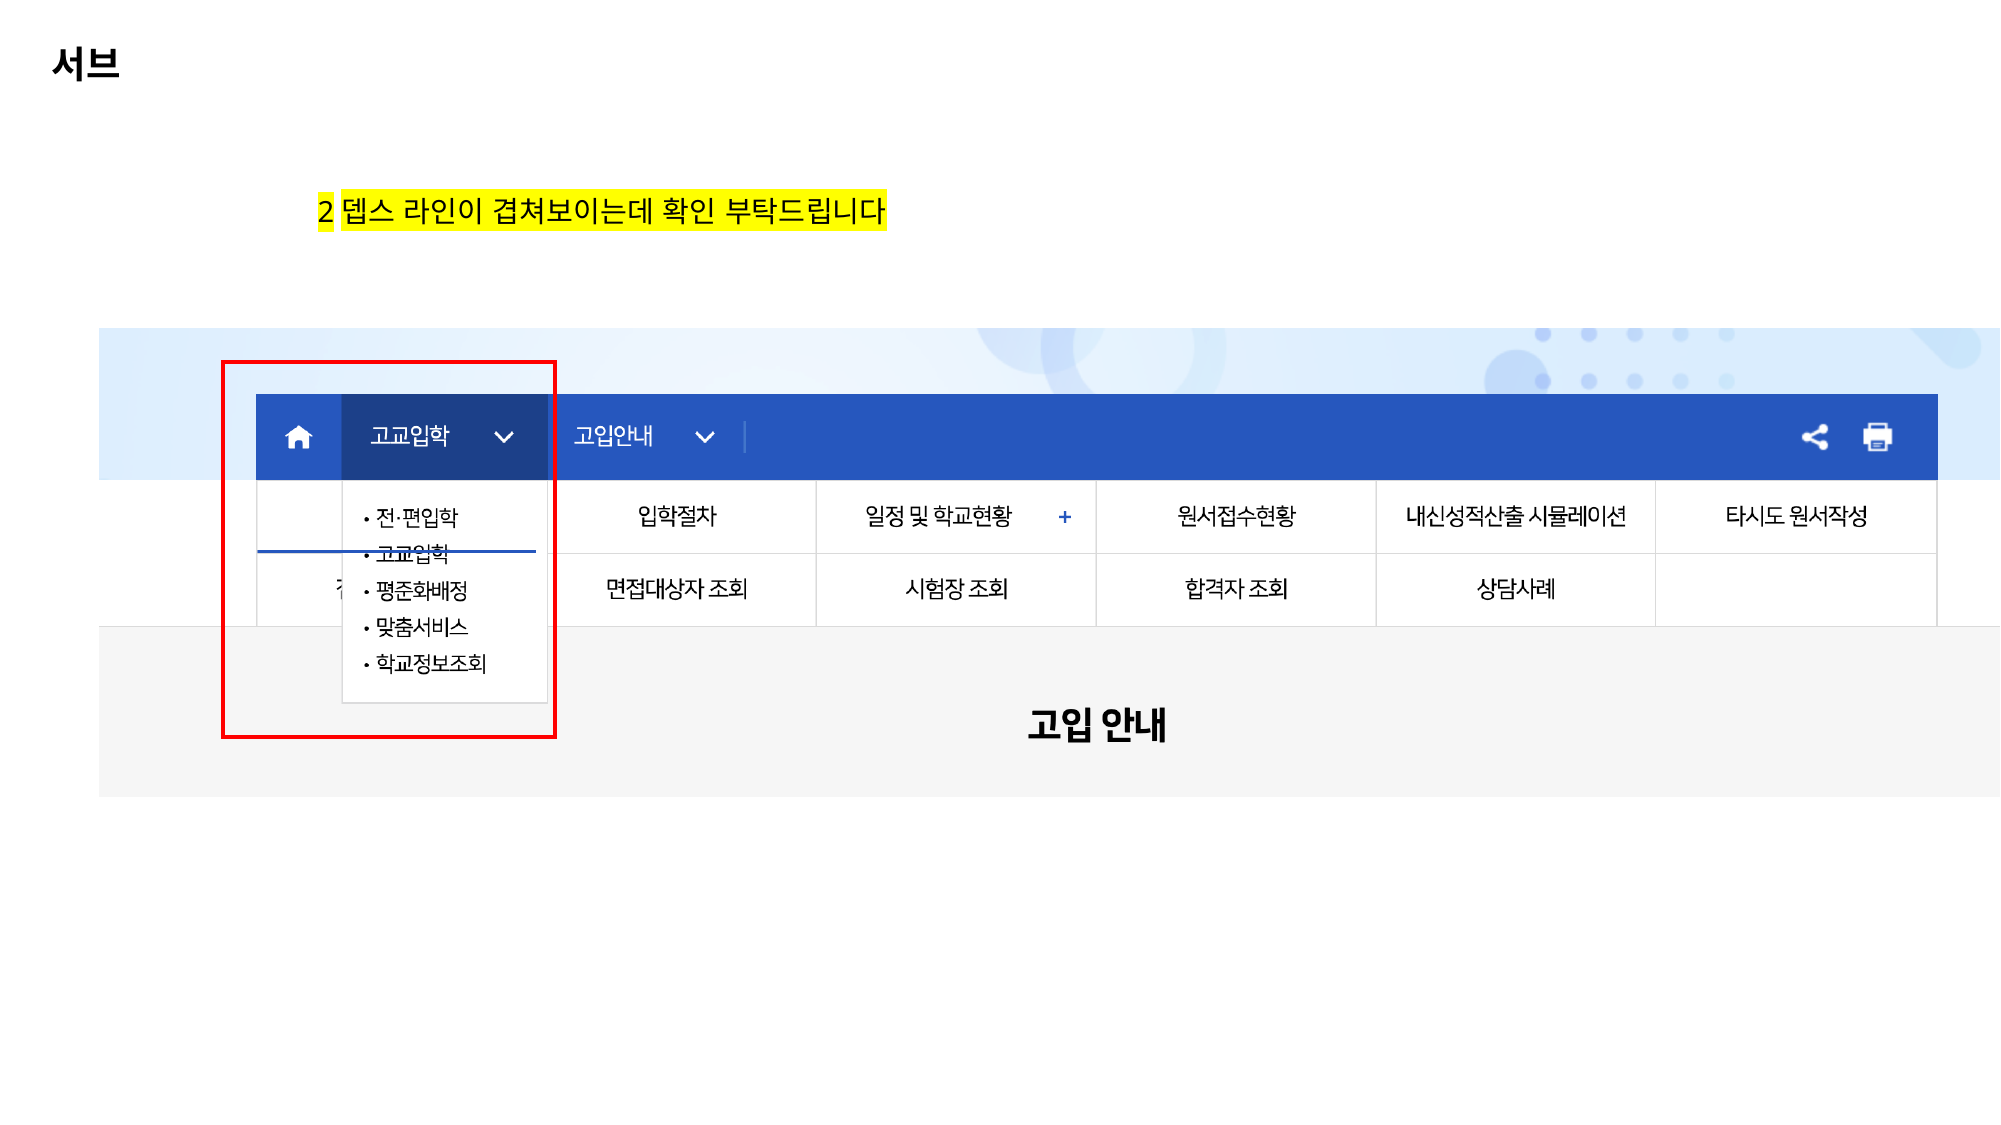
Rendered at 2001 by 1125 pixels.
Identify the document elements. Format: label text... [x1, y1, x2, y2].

text_box 서브 [37, 33, 457, 94]
picture [99, 328, 2000, 797]
text_box 2뎁스 라인이 겹쳐보이는데 확인 부탁드립니다 [303, 186, 903, 236]
